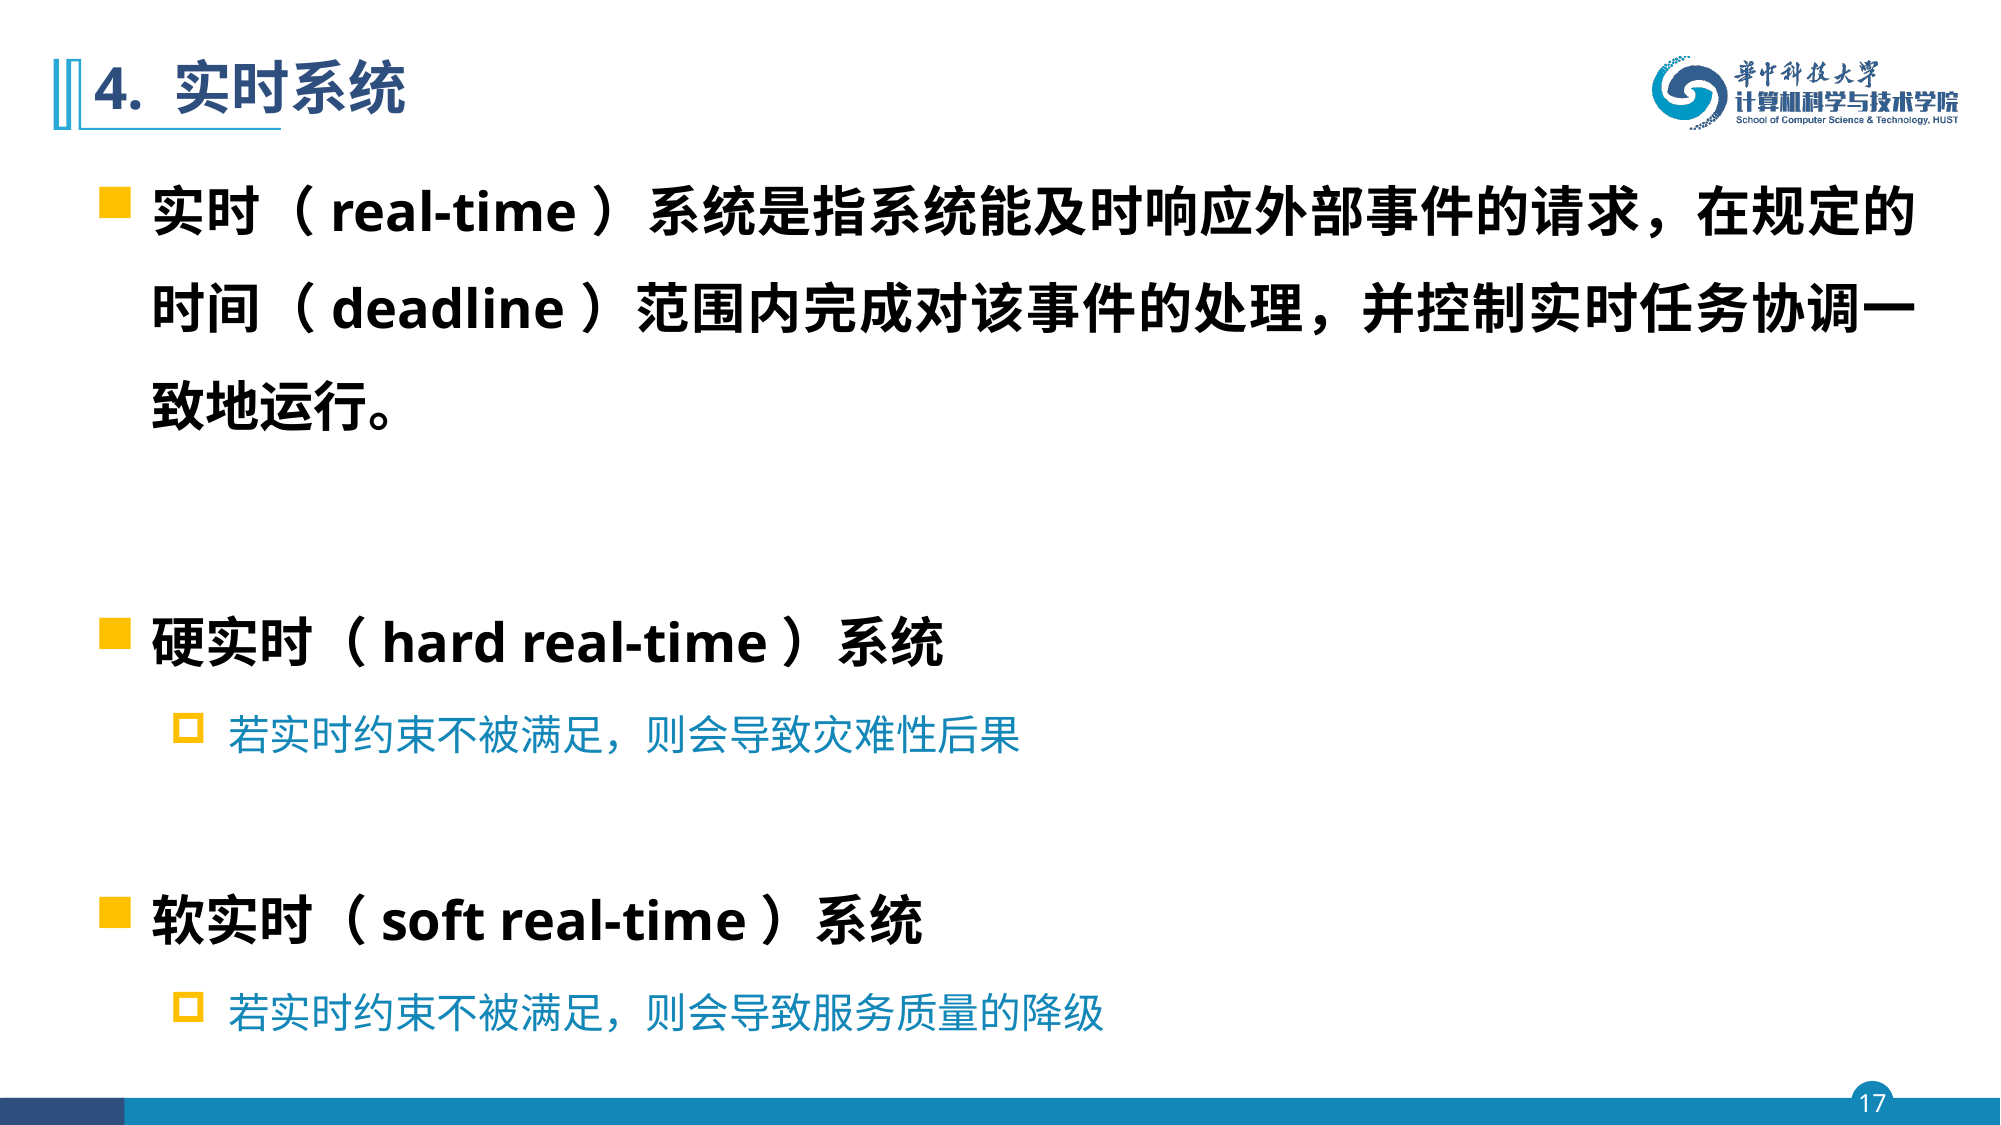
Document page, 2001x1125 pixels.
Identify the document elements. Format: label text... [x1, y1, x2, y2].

picture [1653, 56, 1678, 79]
picture [1653, 56, 1958, 130]
title 4. 实时系统 [80, 51, 1653, 137]
list 实时（real-time）系统是指系统能及时响应外部事件的请求，在规定的时间（deadline）范围内完成对该事件的处理，并控制实时任务协调一致地运行。 硬实时（hard real-time）系统 若实时约束不被满足，则会导致灾难性后果 软实时（soft real-time）系统 若实时约束不被满足，则会导致服务质量的降级 [80, 137, 1933, 1098]
